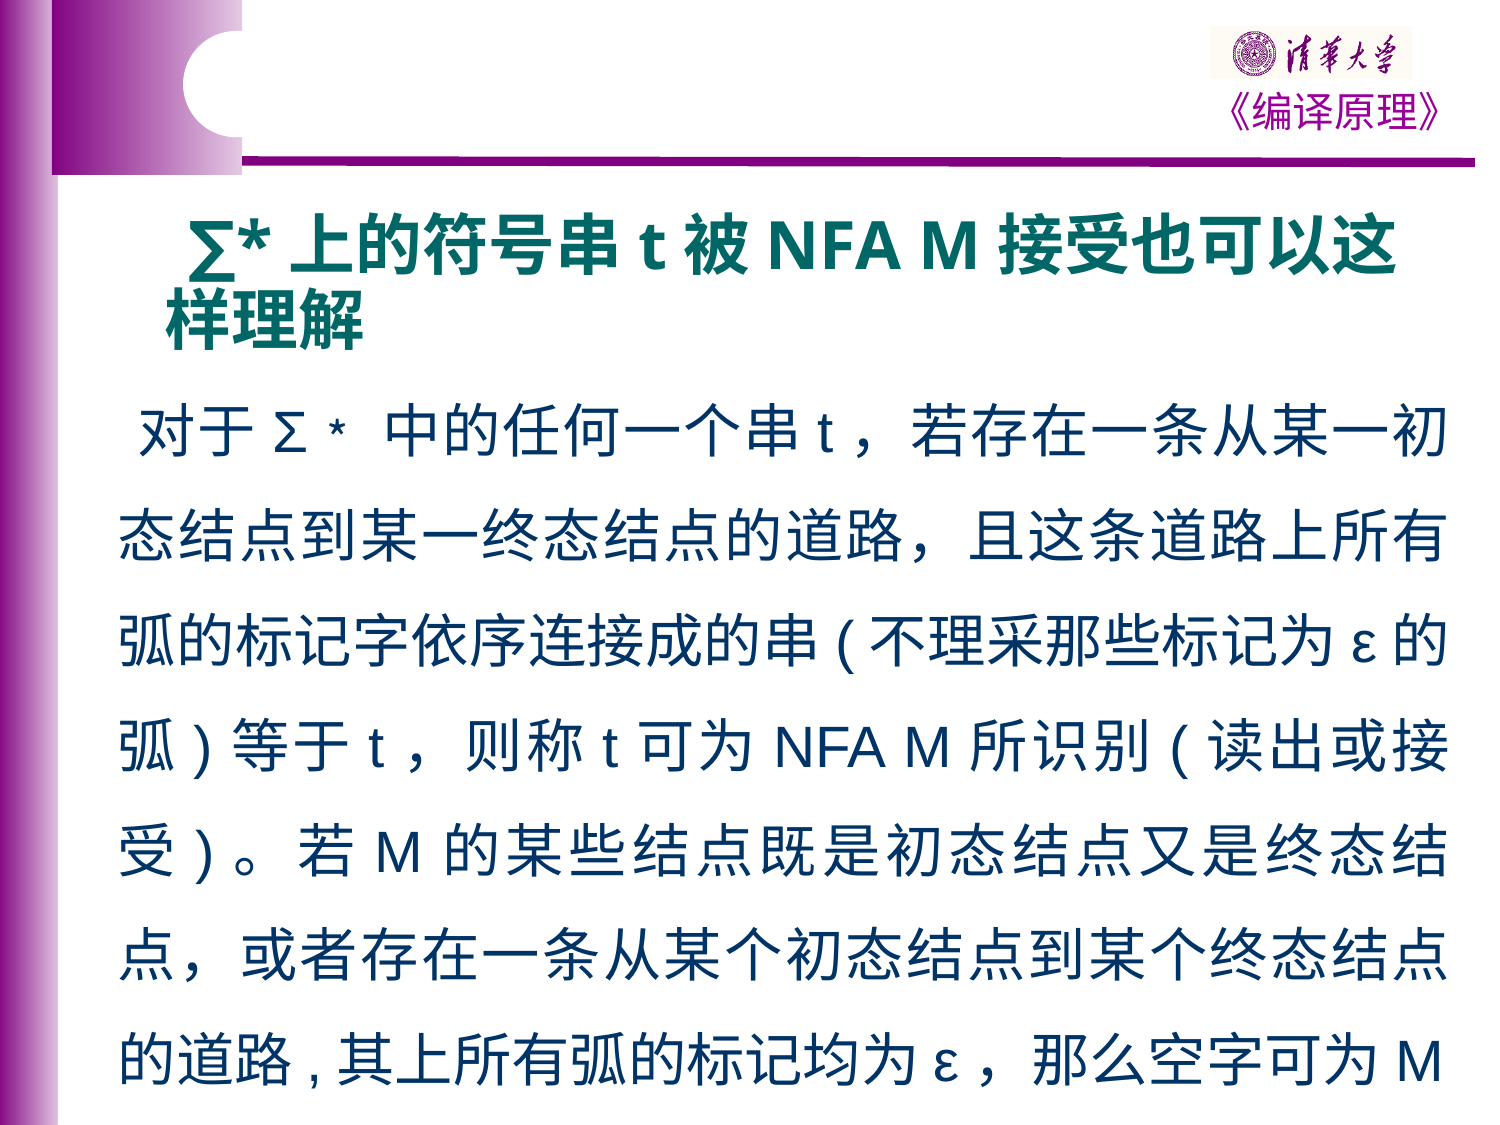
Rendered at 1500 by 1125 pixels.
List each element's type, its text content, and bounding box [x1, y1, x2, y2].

list 对于Σ﹡中的任何一个串t，若存在一条从某一初态结点到某一终态结点的道路，且这条道路上所有弧的标记字依序连接成的串(不理采那些标记为ε的弧)等于t，则称t可为NFA M所识别(读出或接受)。若M的某些结点既是初态结点又是终态结点，或者存在一条从某个初态结点到某个终态结点的道路,其上所有弧的标记均为ε，那么空字可为M所接受。 [46, 351, 1465, 1090]
title ∑*上的符号串t被NFA M接受也可以这样理解 [150, 99, 1438, 225]
picture [1210, 26, 1412, 79]
